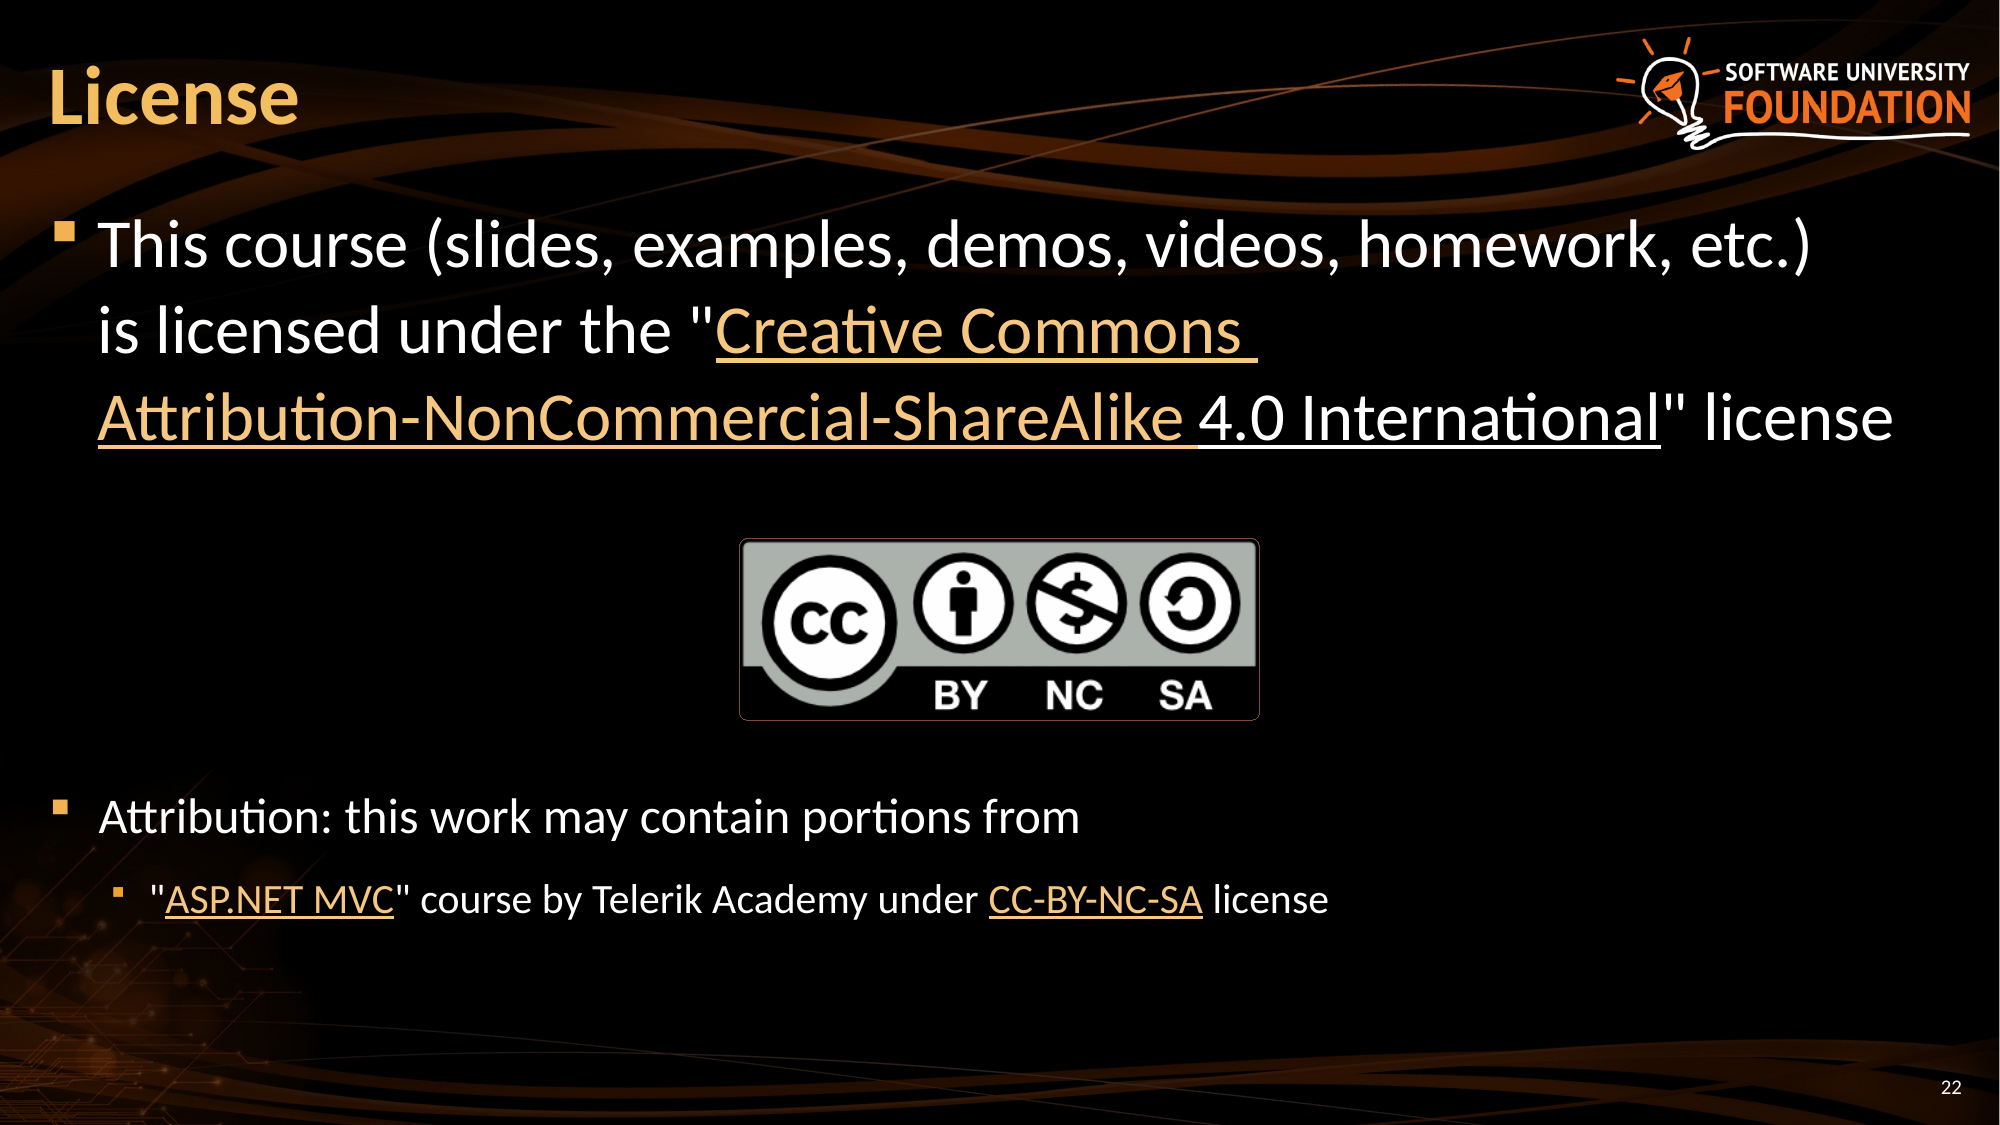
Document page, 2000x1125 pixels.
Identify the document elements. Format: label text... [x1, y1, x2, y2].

picture [0, 0, 2000, 1125]
title License [30, 6, 1602, 189]
list This course (slides, examples, demos, videos, homework, etc.) is licensed under the "Creative Commons Attribution-NonCommercial-ShareAlike 4.0 International" license [31, 188, 1968, 484]
list Attribution: this work may contain portions from "ASP.NET MVC" course by Telerik Academy under CC-BY-NC-SA license [30, 774, 1968, 1103]
